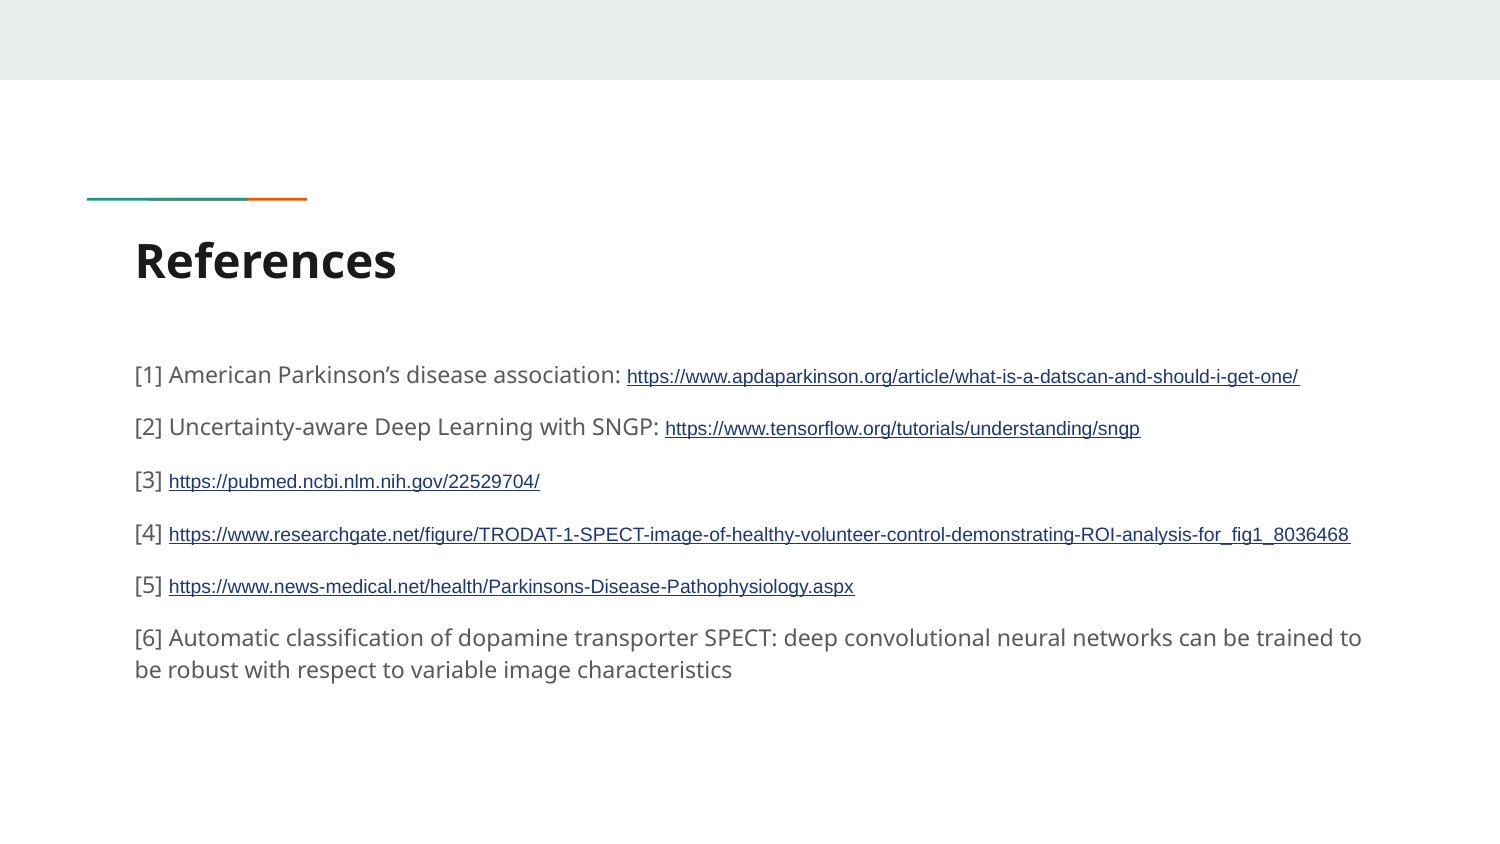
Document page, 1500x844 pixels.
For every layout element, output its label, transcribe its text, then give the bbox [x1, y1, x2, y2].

list [1] American Parkinson’s disease association: https://www.apdaparkinson.org/article/what-is-a-datscan-and-should-i-get-one/ [2] Uncertainty-aware Deep Learning with SNGP: https://www.tensorflow.org/tutorials/understanding/sngp [3] https://pubmed.ncbi.nlm.nih.gov/22529704/ [4] https://www.researchgate.net/figure/TRODAT-1-SPECT-image-of-healthy-volunteer-control-demonstrating-ROI-analysis-for_fig1_8036468 [5] https://www.news-medical.net/health/Parkinsons-Disease-Pathophysiology.aspx [6] Automatic classification of dopamine transporter SPECT: deep convolutional neural networks can be trained to be robust with respect to variable image characteristics [119, 341, 1381, 712]
title References [119, 216, 1381, 305]
